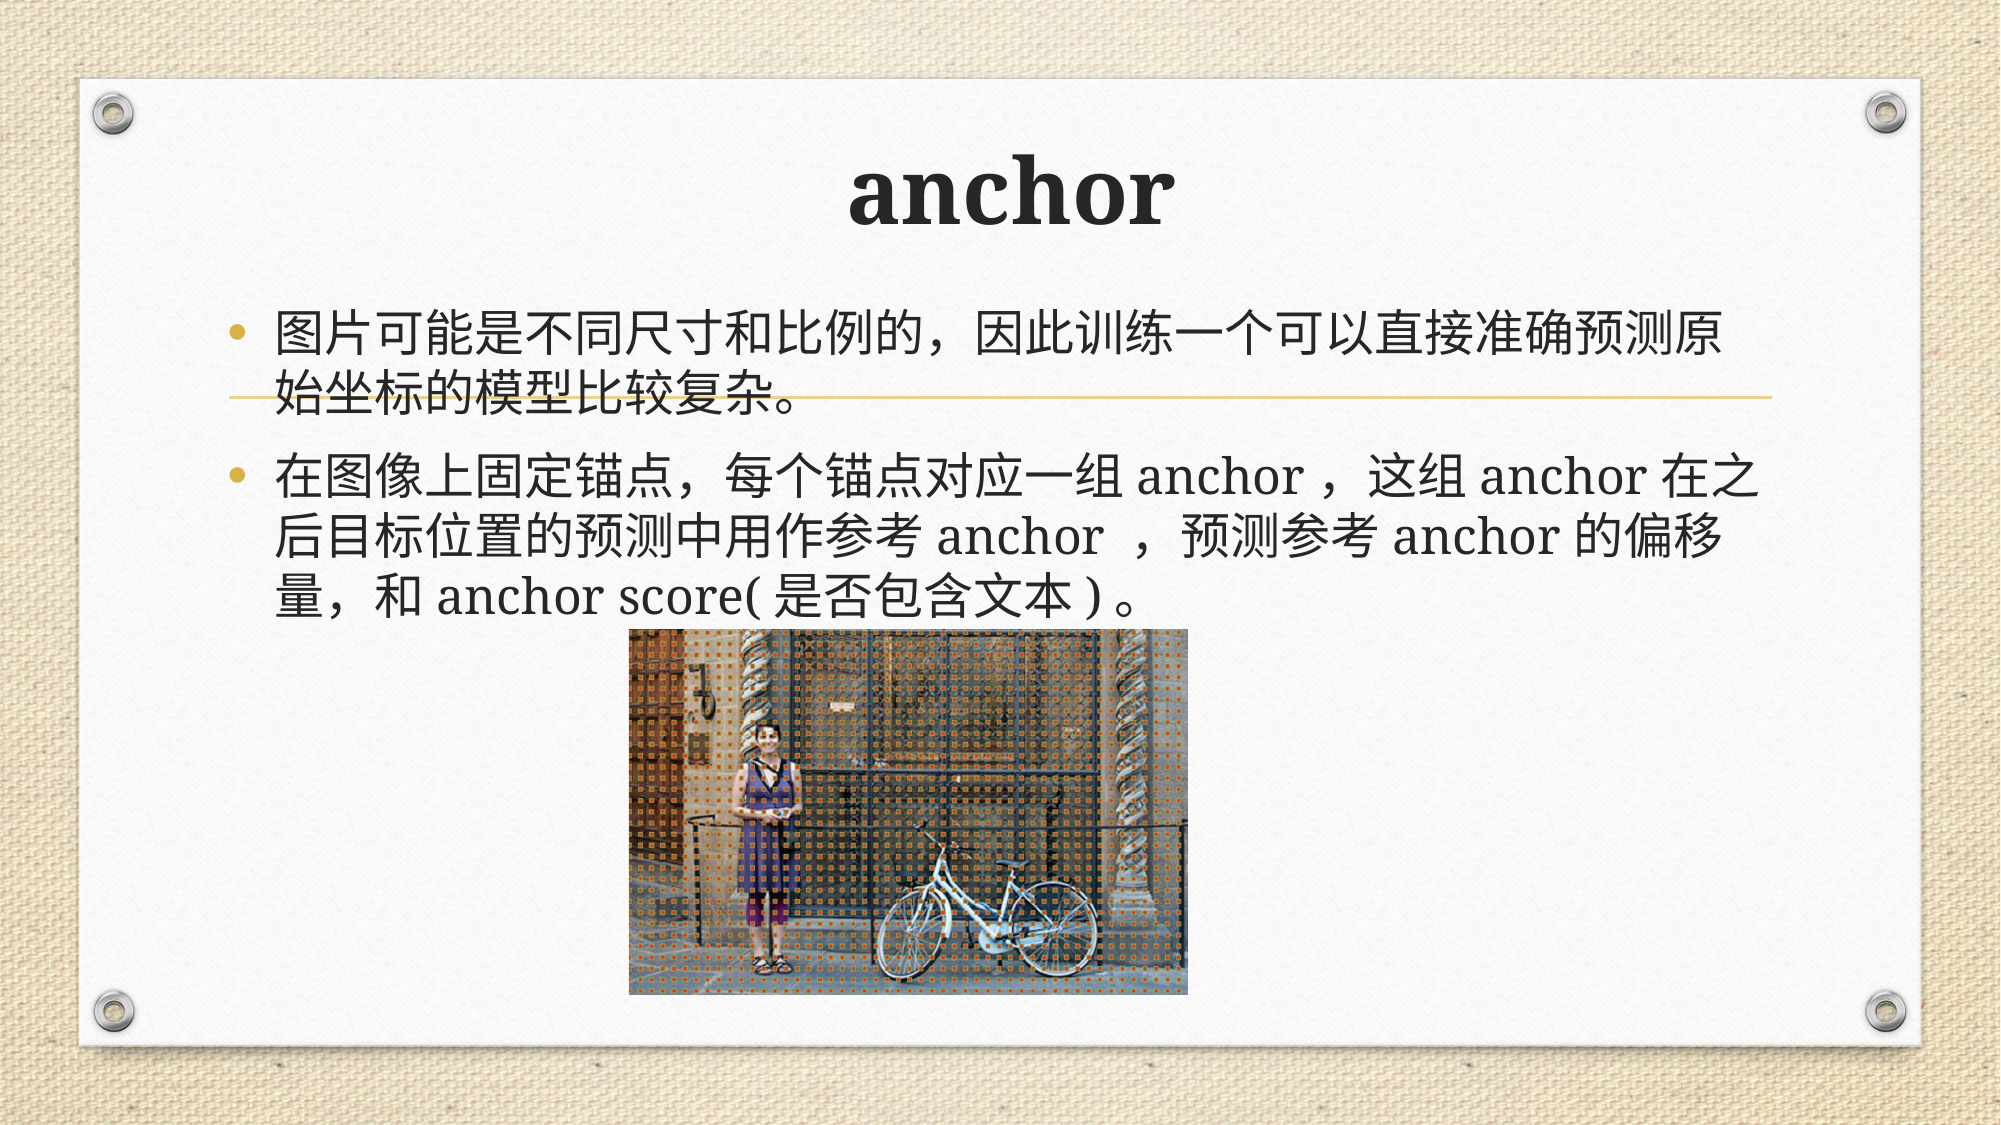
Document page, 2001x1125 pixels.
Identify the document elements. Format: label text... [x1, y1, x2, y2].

title anchor [212, 80, 1788, 294]
list 图片可能是不同尺寸和比例的，因此训练一个可以直接准确预测原始坐标的模型比较复杂。 在图像上固定锚点，每个锚点对应一组anchor，这组anchor在之后目标位置的预测中用作参考anchor ，预测参考anchor的偏移量，和anchor score(是否包含文本)。 [212, 294, 1788, 964]
picture [0, 0, 2001, 1125]
